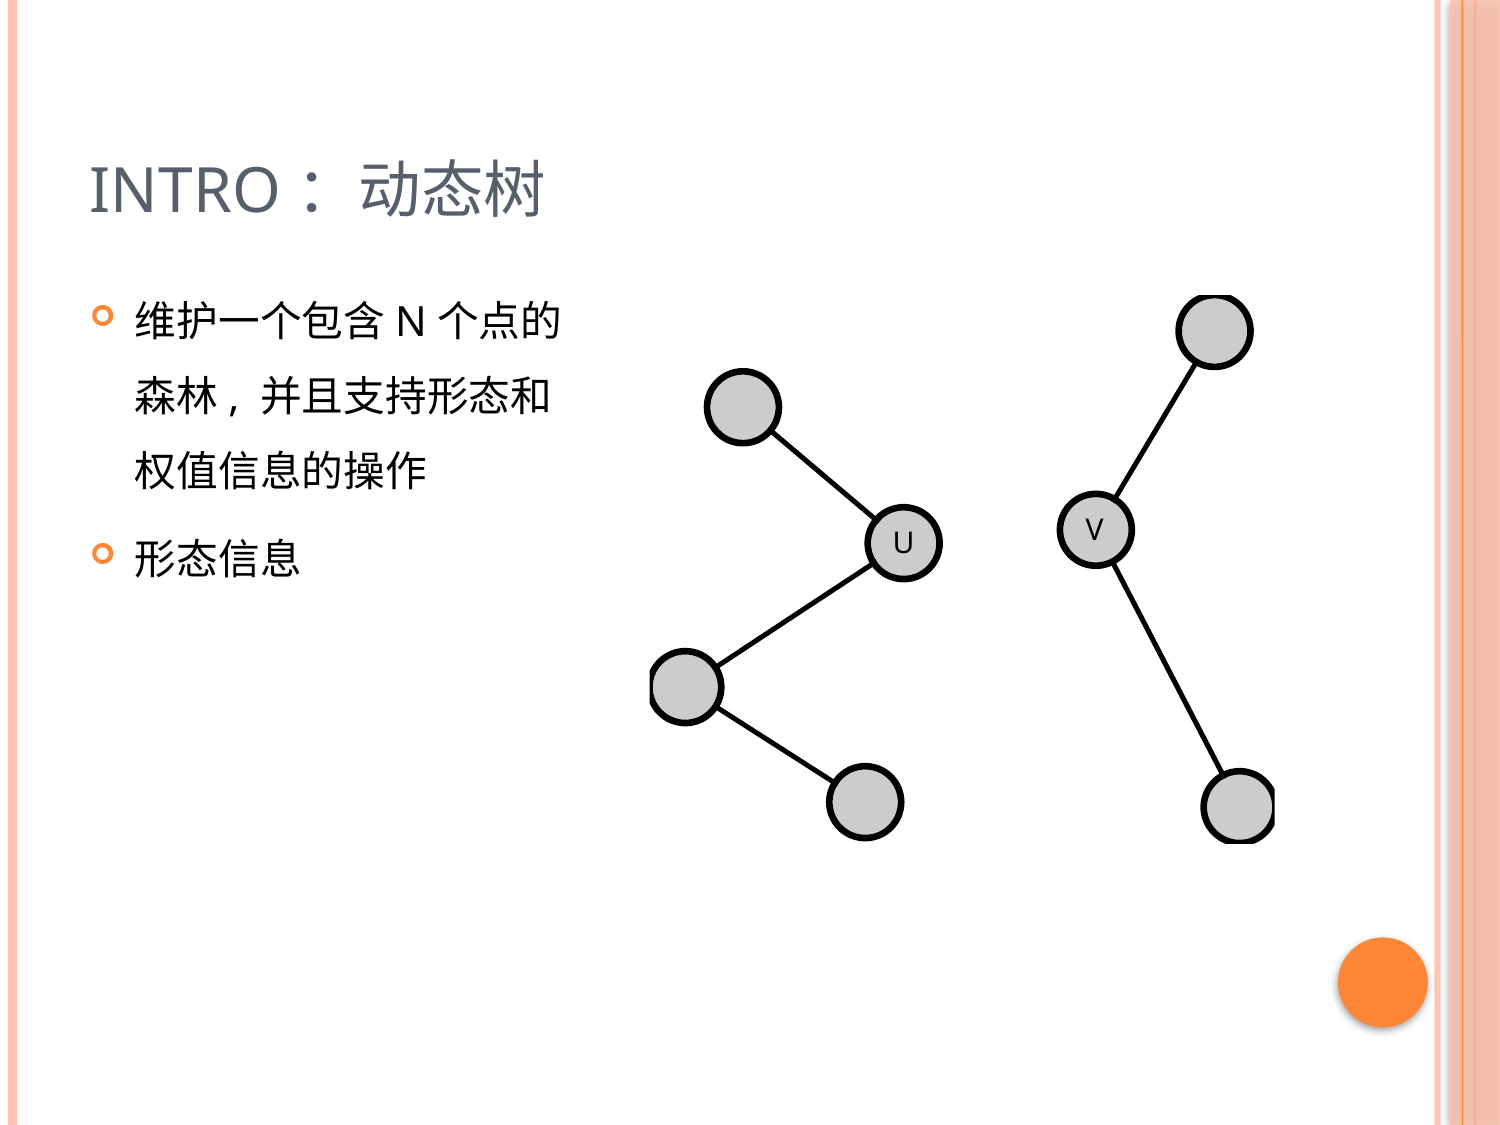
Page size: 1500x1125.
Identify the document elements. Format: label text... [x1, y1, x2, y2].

picture [649, 294, 1276, 844]
title Intro：动态树 [75, 45, 1300, 233]
list 维护一个包含N个点的森林, 并且支持形态和权值信息的操作 形态信息 [75, 262, 607, 1062]
